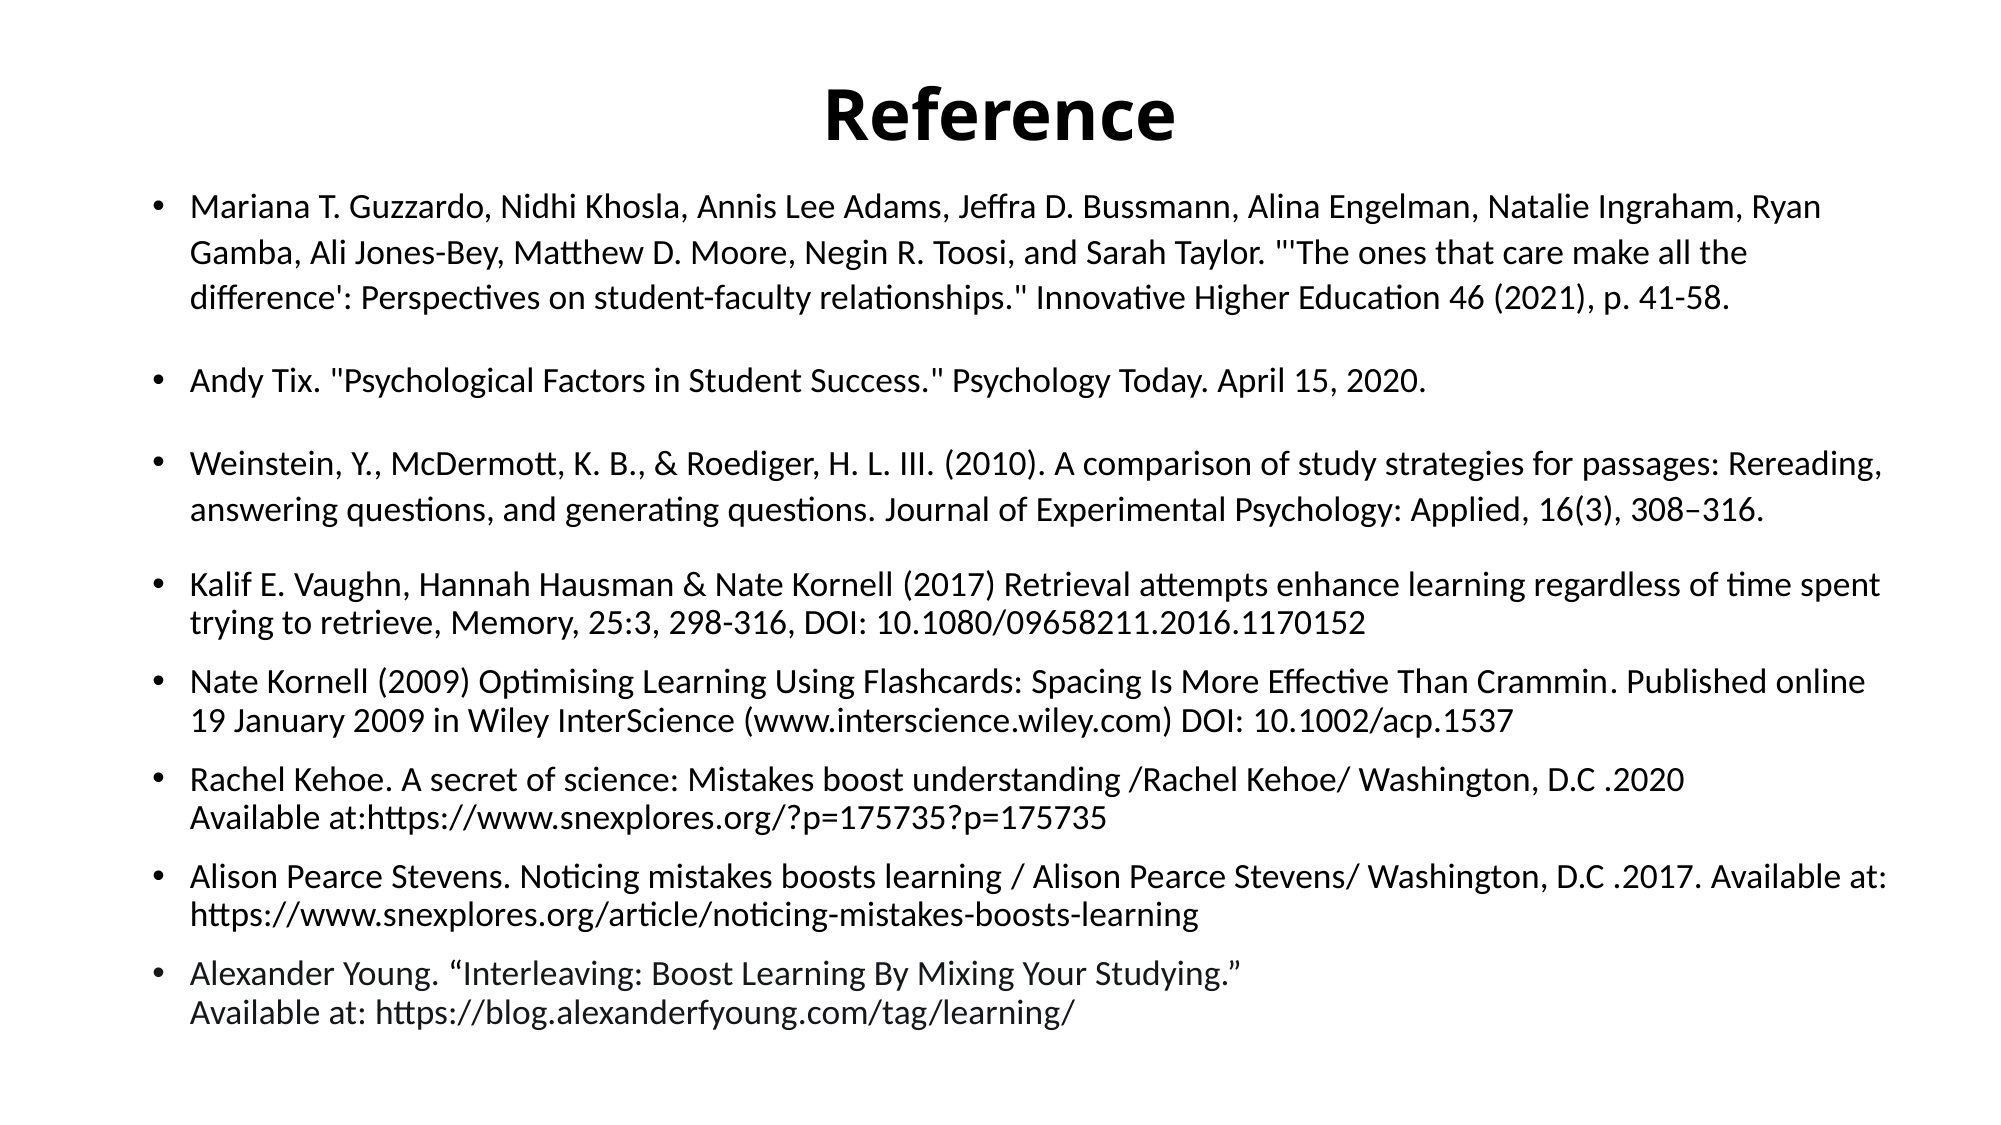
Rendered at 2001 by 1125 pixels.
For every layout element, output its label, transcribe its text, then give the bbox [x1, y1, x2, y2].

list Mariana T. Guzzardo, Nidhi Khosla, Annis Lee Adams, Jeffra D. Bussmann, Alina Engelman, Natalie Ingraham, Ryan Gamba, Ali Jones-Bey, Matthew D. Moore, Negin R. Toosi, and Sarah Taylor. "'The ones that care make all the difference': Perspectives on student-faculty relationships." Innovative Higher Education 46 (2021), p. 41-58. Andy Tix. "Psychological Factors in Student Success." Psychology Today. April 15, 2020. Weinstein, Y., McDermott, K. B., & Roediger, H. L. III. (2010). A comparison of study strategies for passages: Rereading, answering questions, and generating questions. Journal of Experimental Psychology: Applied, 16(3), 308–316. Kalif E. Vaughn, Hannah Hausman & Nate Kornell (2017) Retrieval attempts enhance learning regardless of time spent trying to retrieve, Memory, 25:3, 298-316, DOI: 10.1080/09658211.2016.1170152 Nate Kornell (2009) Optimising Learning Using Flashcards: Spacing Is More Effective Than Crammin. Published online 19 January 2009 in Wiley InterScience (www.interscience.wiley.com) DOI: 10.1002/acp.1537 Rachel Kehoe. A secret of science: Mistakes boost understanding /Rachel Kehoe/ Washington, D.C .2020 Available at:https://www.snexplores.org/?p=175735?p=175735 Alison Pearce Stevens. Noticing mistakes boosts learning / Alison Pearce Stevens/ Washington, D.C .2017. Available at: https://www.snexplores.org/article/noticing-mistakes-boosts-learning Alexander Young. “Interleaving: Boost Learning By Mixing Your Studying.” Available at: https://blog.alexanderfyoung.com/tag/learning/ [137, 172, 1923, 953]
title Reference [137, 0, 1863, 172]
